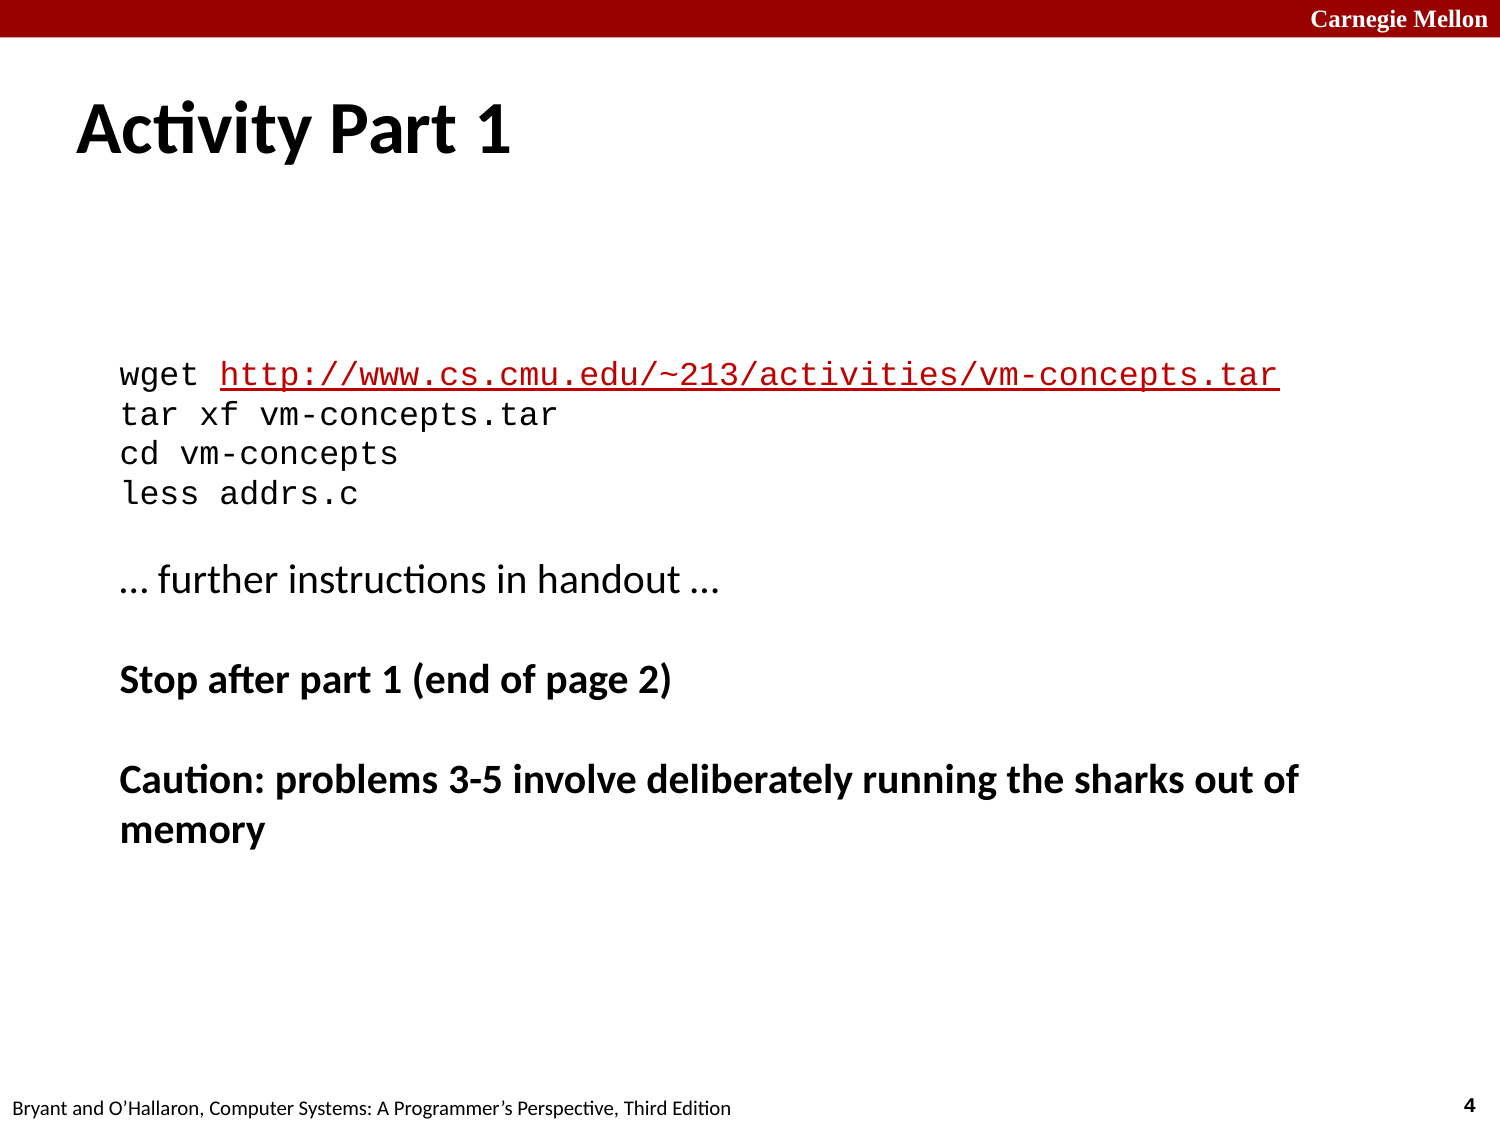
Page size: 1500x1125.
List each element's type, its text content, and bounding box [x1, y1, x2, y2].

title Activity Part 1 [61, 60, 1307, 186]
text_box wget http://www.cs.cmu.edu/~213/activities/vm-concepts.tar tar xf vm-concepts.tar cd vm-concepts less addrs.c … further instructions in handout … Stop after part 1 (end of page 2) Caution: problems 3-5 involve deliberately running the sharks out of memory [104, 344, 1396, 859]
